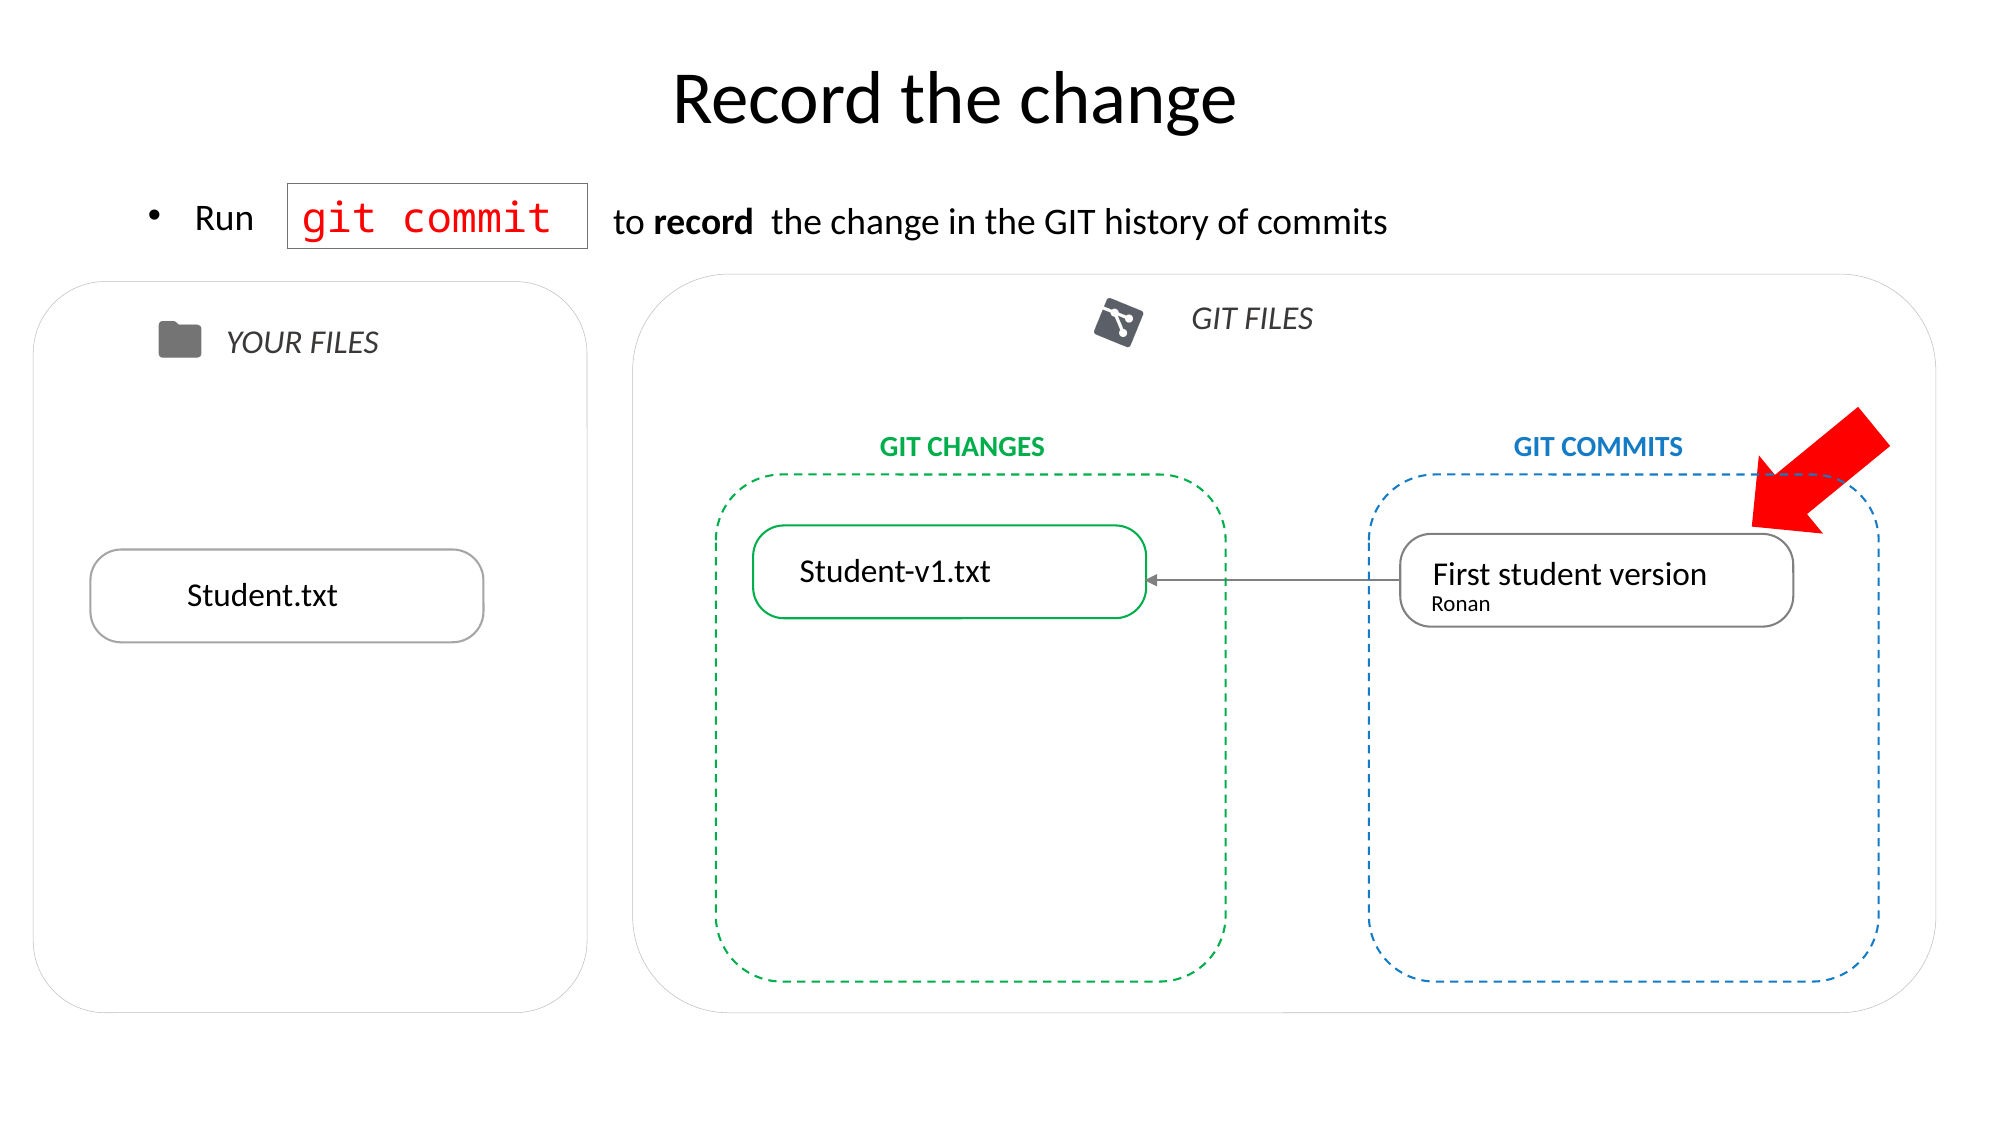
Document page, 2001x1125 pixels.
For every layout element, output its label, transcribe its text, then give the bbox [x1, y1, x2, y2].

text_box GIT CHANGES [865, 420, 1060, 470]
picture [1092, 296, 1145, 349]
text_box GIT COMMITS [1499, 420, 1699, 470]
text_box Run [133, 185, 287, 245]
text_box GIT FILES [1154, 289, 1351, 344]
text_box [1367, 473, 1880, 983]
text_box [631, 273, 1937, 1014]
text_box [32, 280, 589, 1014]
text_box to record the change in the GIT history of commits [598, 189, 1567, 250]
text_box Record the change [657, 41, 1254, 146]
picture [149, 315, 212, 369]
text_box [714, 473, 1227, 983]
text_box git commit [287, 183, 588, 249]
text_box [1756, 405, 1892, 483]
